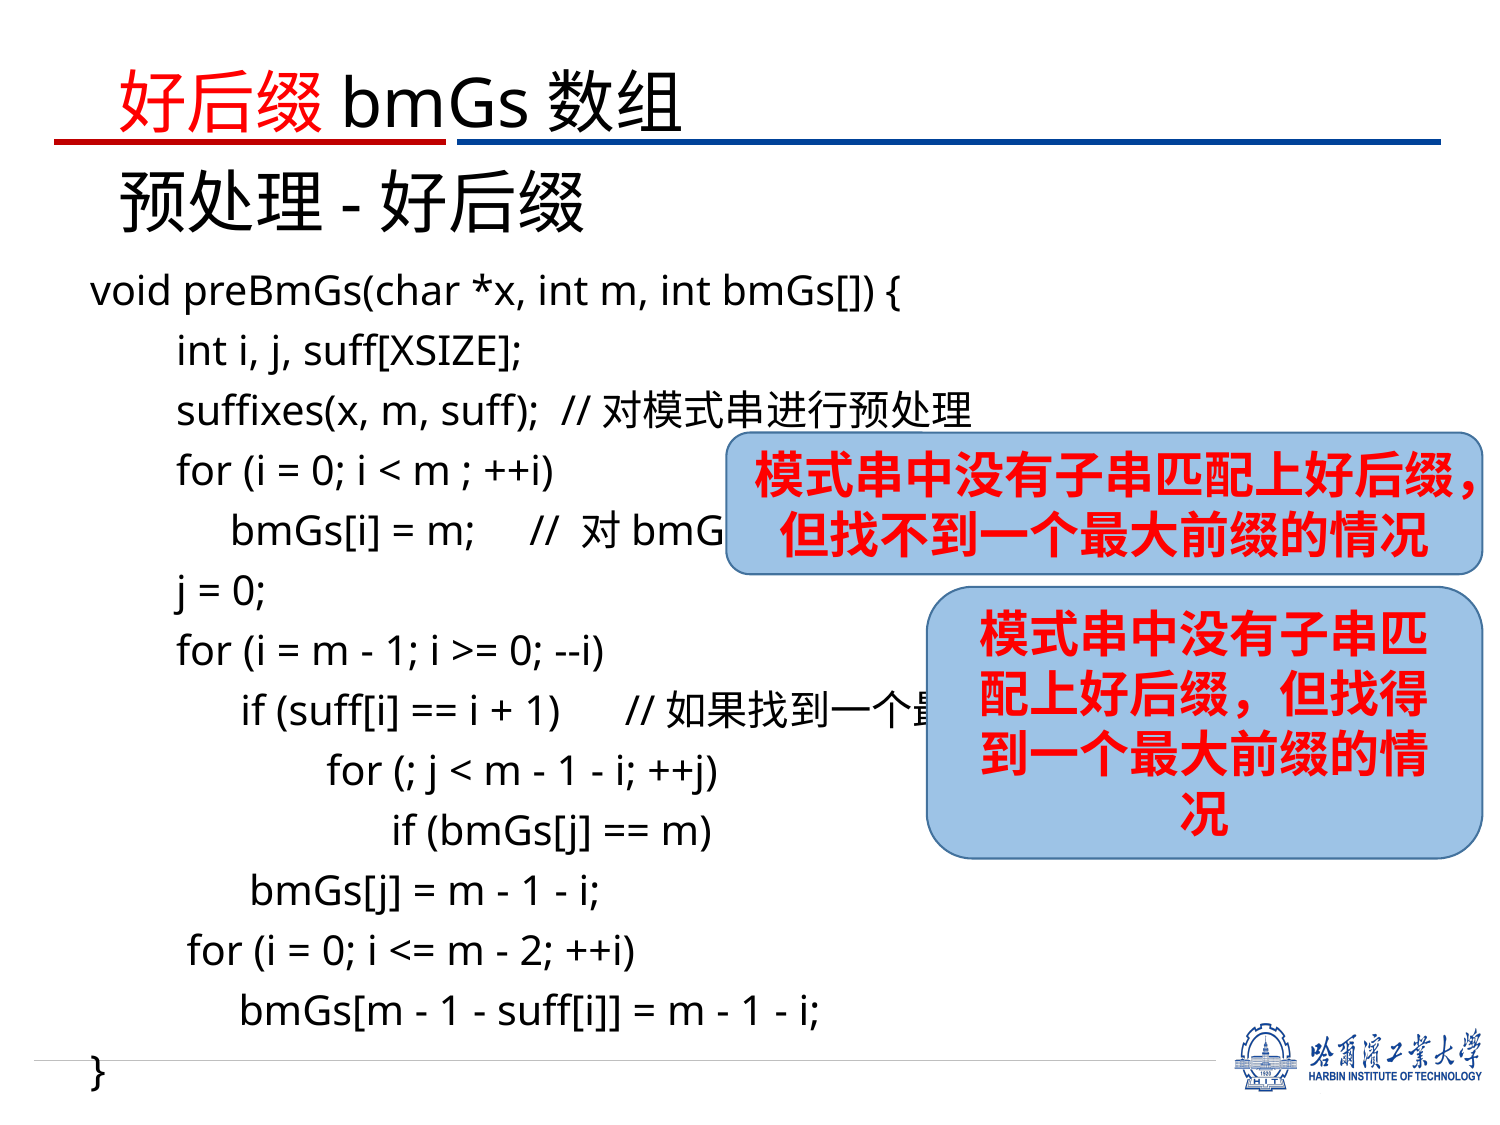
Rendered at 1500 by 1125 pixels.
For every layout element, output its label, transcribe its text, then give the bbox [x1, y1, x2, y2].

picture [1425, 1023, 1482, 1094]
title 预处理-好后缀 [103, 215, 1397, 250]
text_box 模式串中没有子串匹配上好后缀，但找得到一个最大前缀的情况 [925, 585, 1484, 860]
list void preBmGs(char *x, int m, int bmGs[]) { int i, j, suff[XSIZE]; suffixes(x, m, suff); //对模式串进行预处理 for (i = 0; i < m ; ++i) bmGs[i] = m; // 对bmGs数组的初始化 j = 0; for (i = m - 1; i >= 0; --i) if (suff[i] == i + 1) //如果找到一个最大前缀 for (; j < m - 1 - i; ++j) if (bmGs[j] == m) bmGs[j] = m - 1 - i; for (i = 0; i <= m - 2; ++i) bmGs[m - 1 - suff[i]] = m - 1 - i; } [75, 262, 1425, 1106]
text_box 好后缀bmGs数组 [103, 0, 1397, 215]
text_box 模式串中没有子串匹配上好后缀，但找不到一个最大前缀的情况 [725, 431, 1484, 576]
